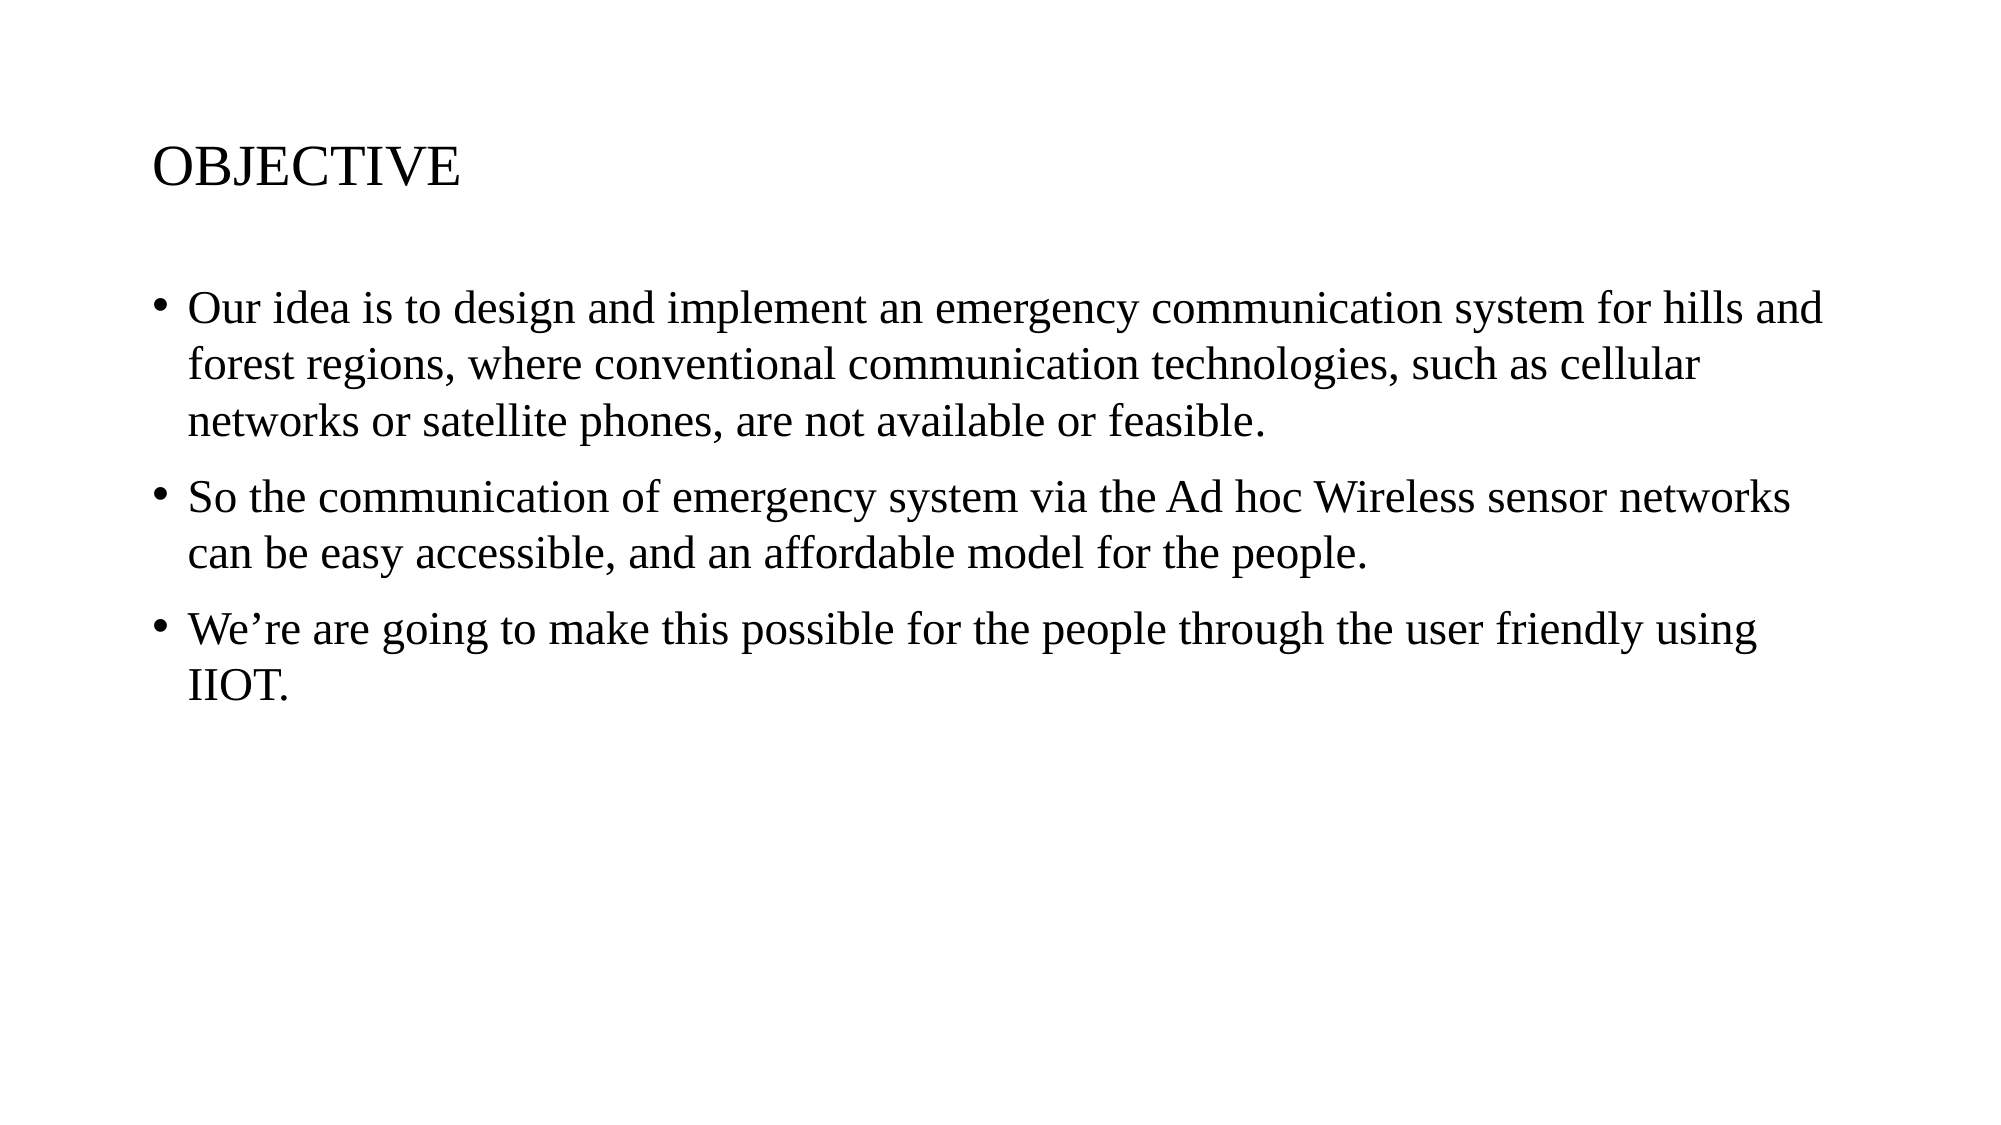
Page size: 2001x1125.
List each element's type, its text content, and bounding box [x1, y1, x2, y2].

list Our idea is to design and implement an emergency communication system for hills and forest regions, where conventional communication technologies, such as cellular networks or satellite phones, are not available or feasible. So the communication of emergency system via the Ad hoc Wireless sensor networks can be easy accessible, and an affordable model for the people. We’re are going to make this possible for the people through the user friendly using IIOT. [137, 268, 1863, 718]
title OBJECTIVE [137, 97, 669, 236]
